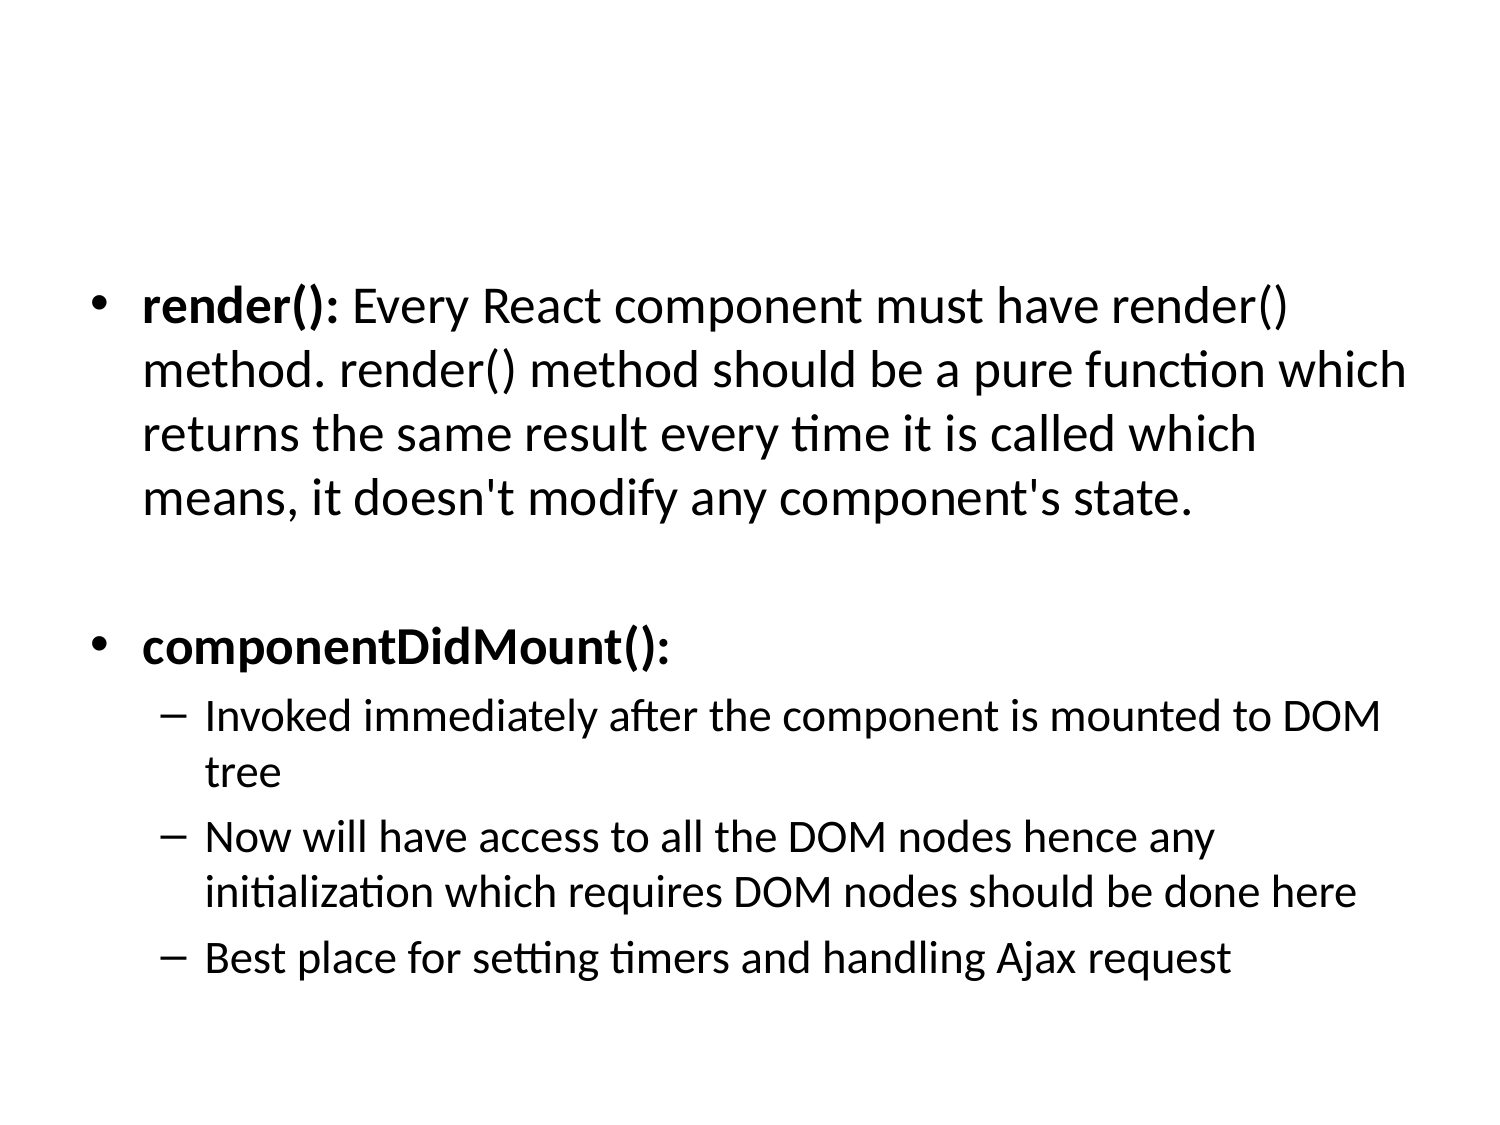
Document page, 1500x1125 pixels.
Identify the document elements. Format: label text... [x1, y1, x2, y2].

list render(): Every React component must have render() method. render() method should be a pure function which returns the same result every time it is called which means, it doesn't modify any component's state. componentDidMount(): Invoked immediately after the component is mounted to DOM tree Now will have access to all the DOM nodes hence any initialization which requires DOM nodes should be done here Best place for setting timers and handling Ajax request [75, 262, 1425, 1005]
